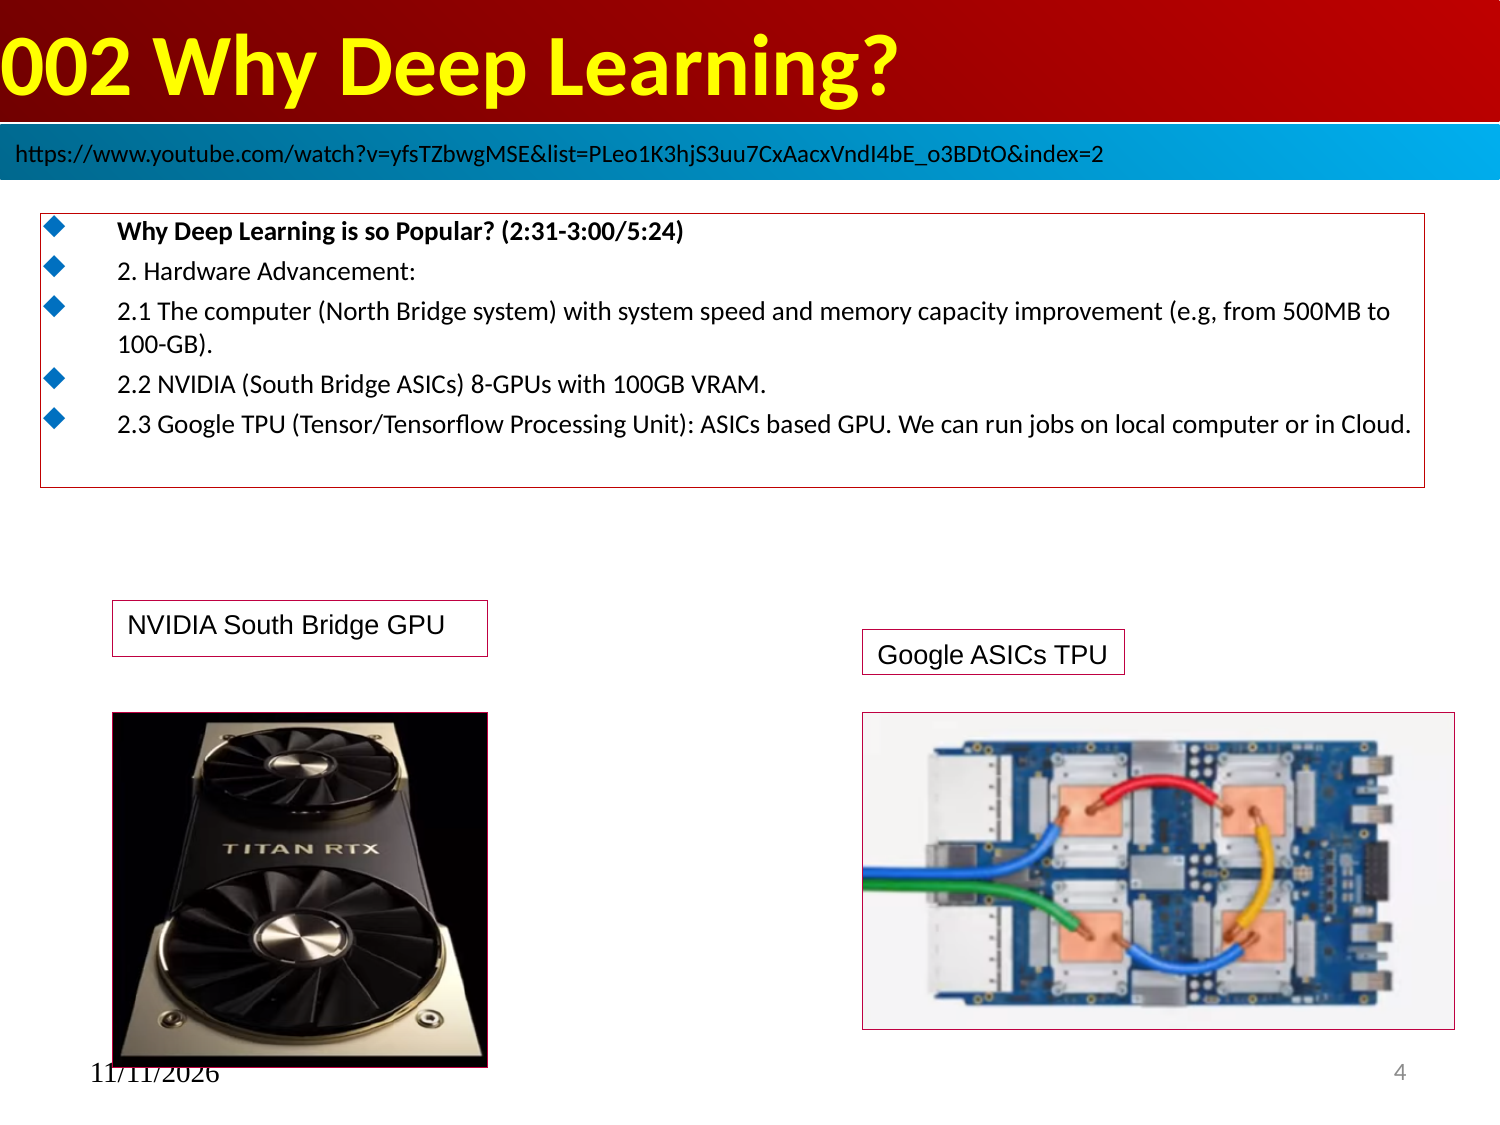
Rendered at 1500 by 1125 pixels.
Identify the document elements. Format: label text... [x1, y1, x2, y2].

subtitle Why Deep Learning is so Popular? (2:31-3:00/5:24) 2. Hardware Advancement: 2.1 The computer (North Bridge system) with system speed and memory capacity improvement (e.g, from 500MB to 100-GB). 2.2 NVIDIA (South Bridge ASICs) 8-GPUs with 100GB VRAM. 2.3 Google TPU (Tensor/Tensorflow Processing Unit): ASICs based GPU. We can run jobs on local computer or in Cloud. [40, 213, 1425, 488]
picture [112, 712, 488, 1068]
text_box NVIDIA South Bridge GPU [112, 600, 488, 657]
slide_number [75, 1042, 422, 1099]
slide_number 4 [1074, 1042, 1422, 1099]
picture [862, 712, 1455, 1030]
text_box https://www.youtube.com/watch?v=yfsTZbwgMSE&list=PLeo1K3hjS3uu7CxAacxVndI4bE_o3BDtO&index=2 [0, 124, 1500, 180]
title 002 Why Deep Learning? [0, 0, 1500, 122]
text_box Google ASICs TPU [862, 629, 1125, 675]
